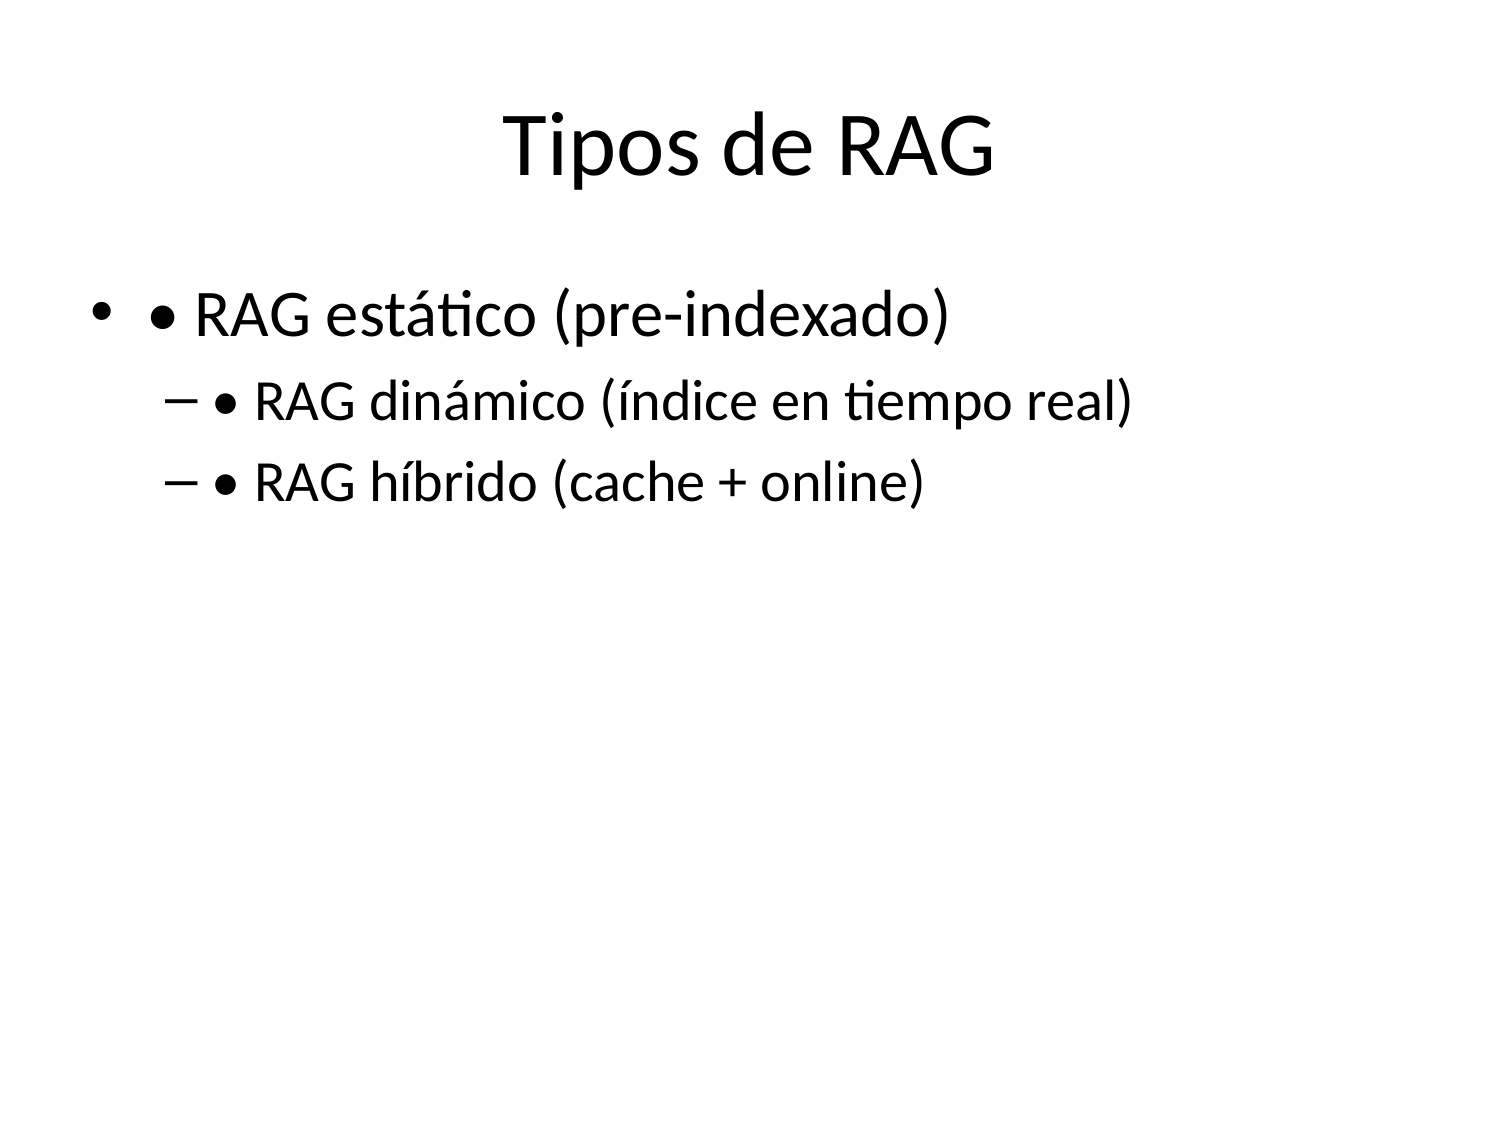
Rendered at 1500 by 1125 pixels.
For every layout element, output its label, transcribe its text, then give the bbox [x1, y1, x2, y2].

title Tipos de RAG [75, 45, 1425, 233]
list • RAG estático (pre-indexado) • RAG dinámico (índice en tiempo real) • RAG híbrido (cache + online) [75, 262, 1425, 1005]
